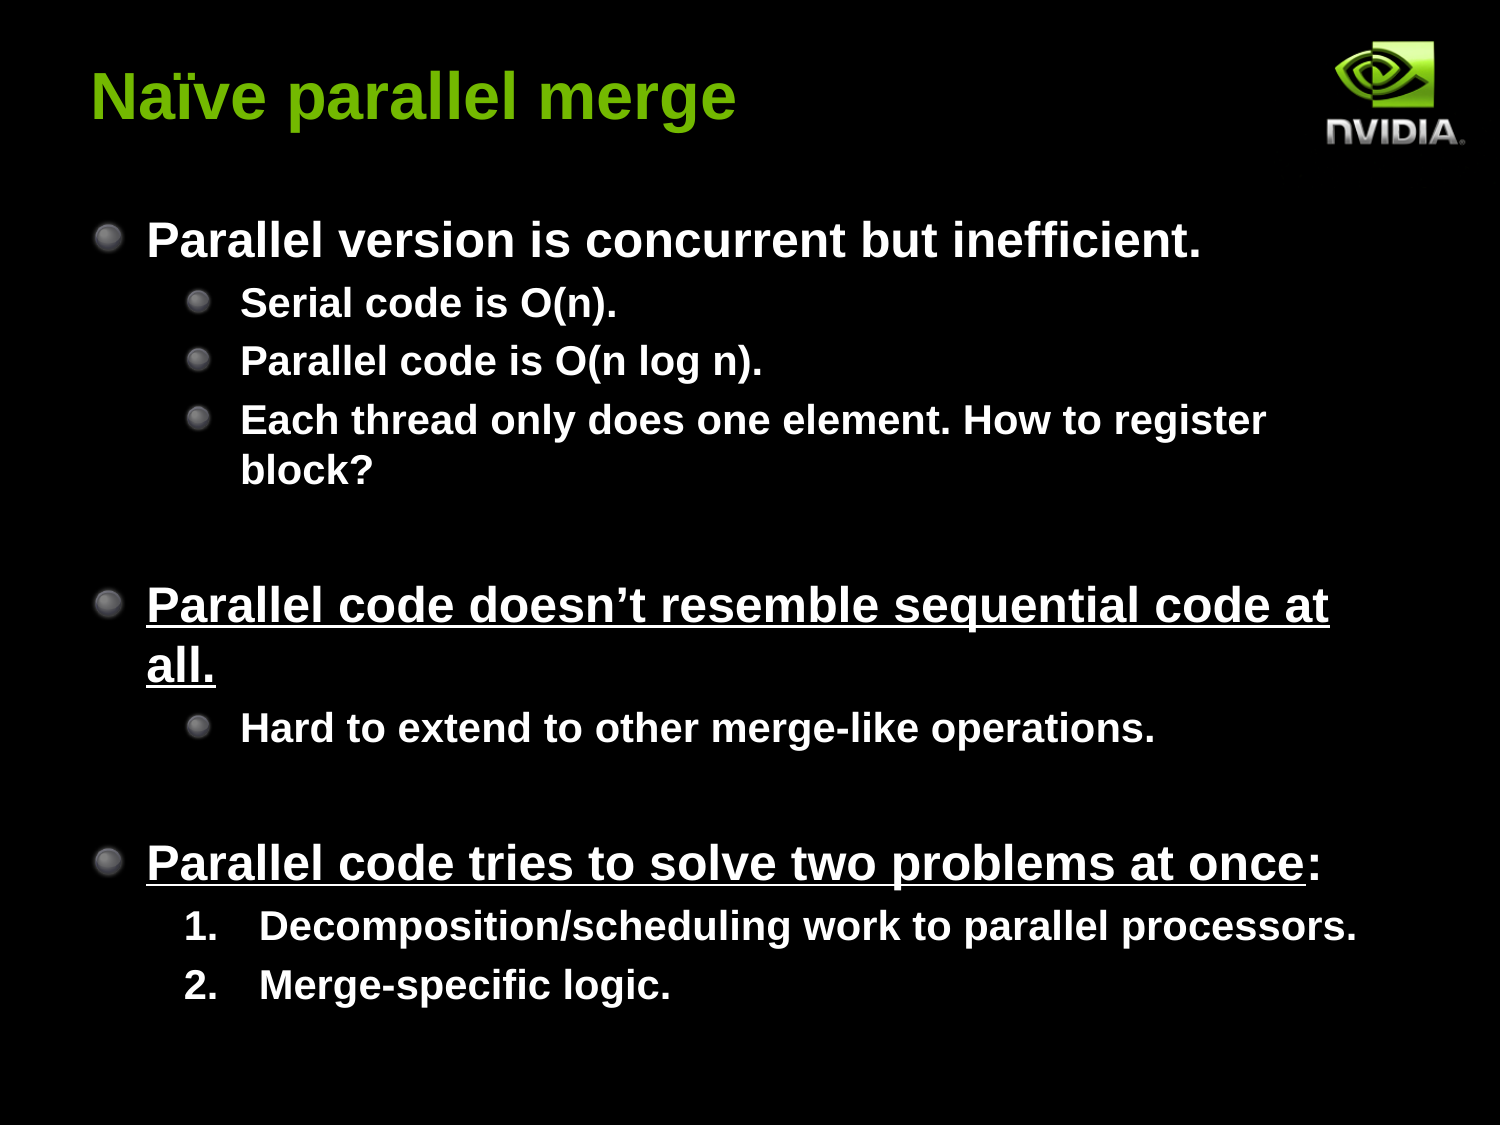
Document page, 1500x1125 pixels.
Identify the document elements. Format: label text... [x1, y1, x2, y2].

picture [183, 286, 213, 316]
title Naïve parallel merge [74, 44, 1288, 142]
picture [183, 344, 213, 374]
picture [183, 402, 213, 433]
picture [1273, 0, 1500, 188]
picture [90, 219, 126, 255]
picture [90, 585, 126, 621]
picture [183, 711, 213, 741]
list Parallel version is concurrent but inefficient. Serial code is O(n). Parallel code is O(n log n). Each thread only does one element. How to register block? Parallel code doesn’t resemble sequential code at all. Hard to extend to other merge-like operations. Parallel code tries to solve two problems at once: Decomposition/scheduling work to parallel processors. Merge-specific logic. [74, 199, 1426, 976]
picture [90, 843, 126, 879]
